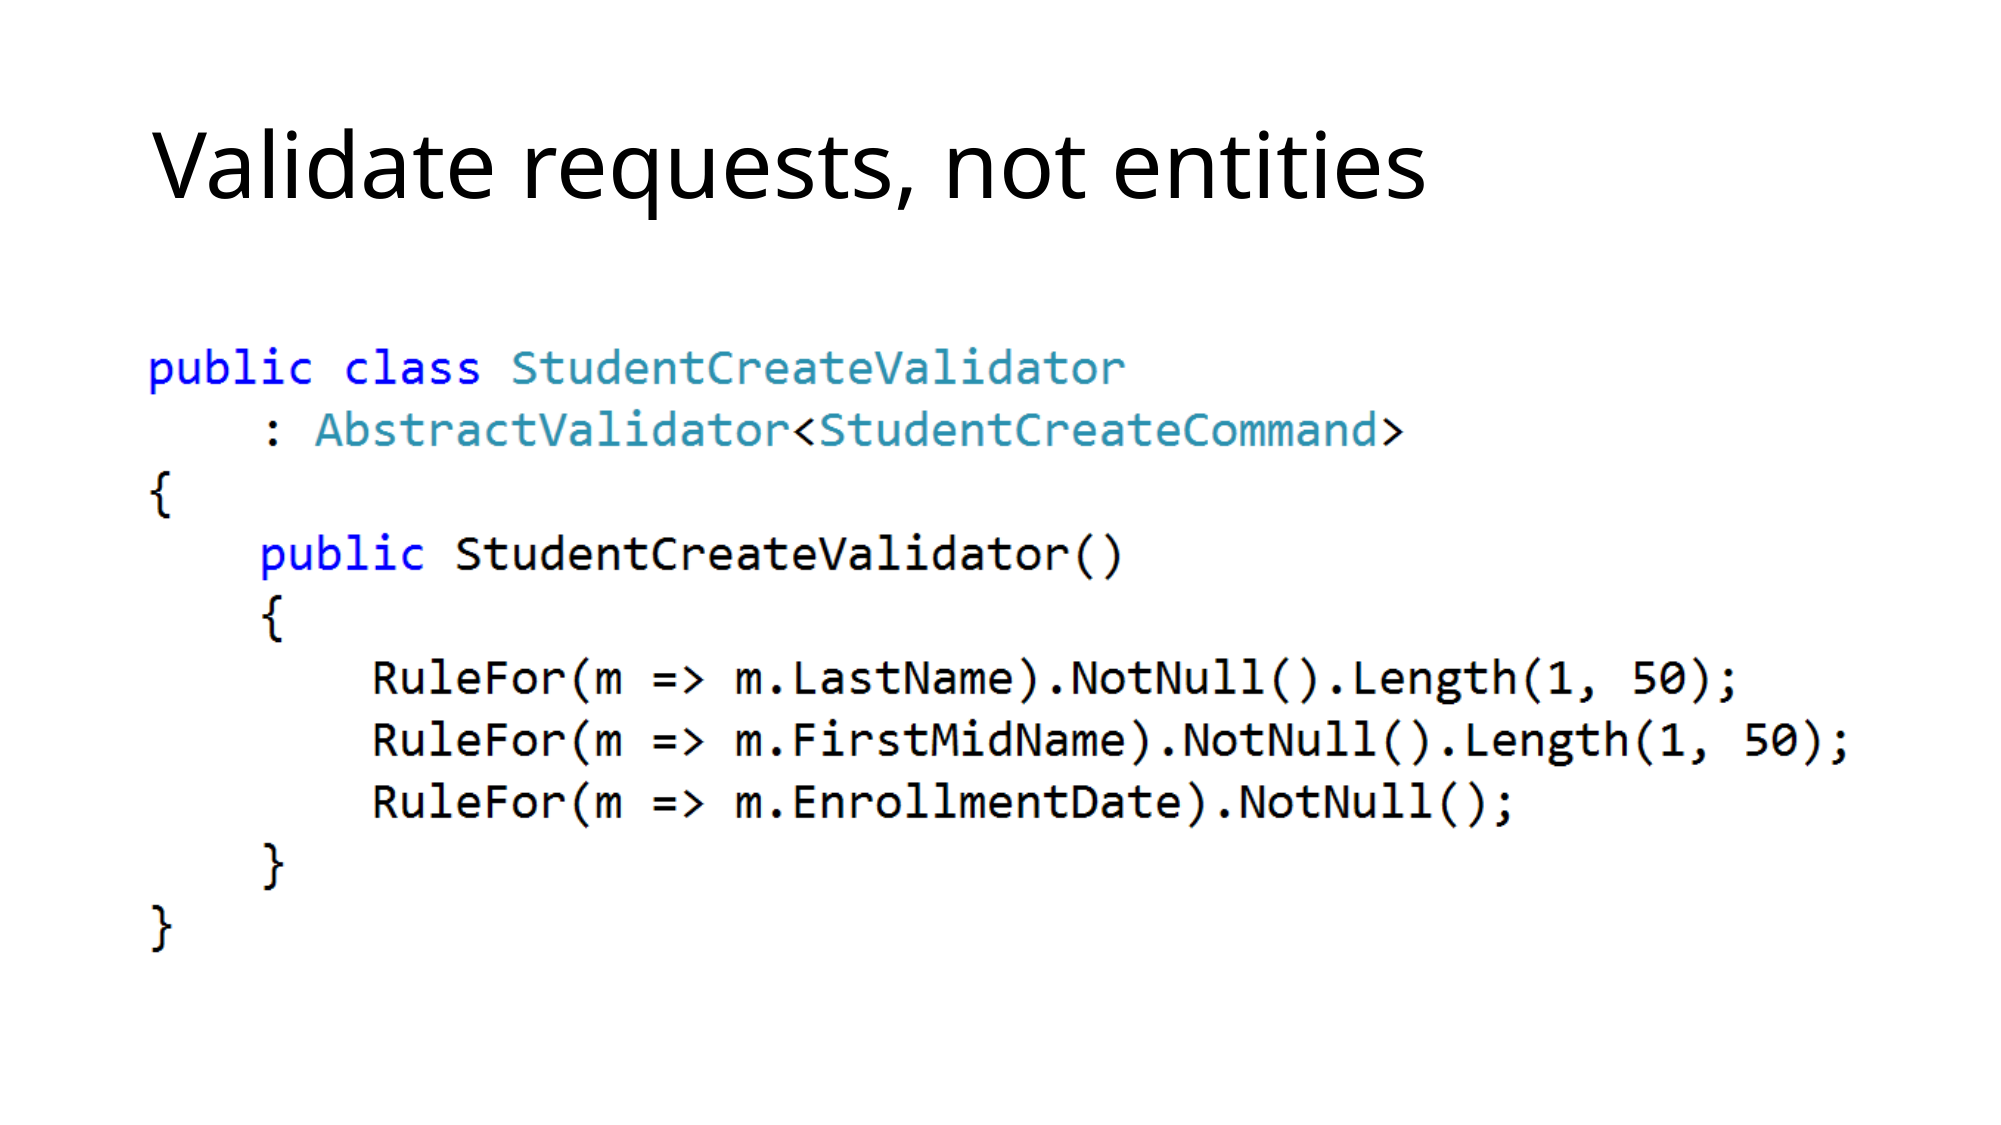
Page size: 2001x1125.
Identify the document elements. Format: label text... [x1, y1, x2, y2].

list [137, 337, 1863, 976]
title Validate requests, not entities [137, 59, 1863, 278]
